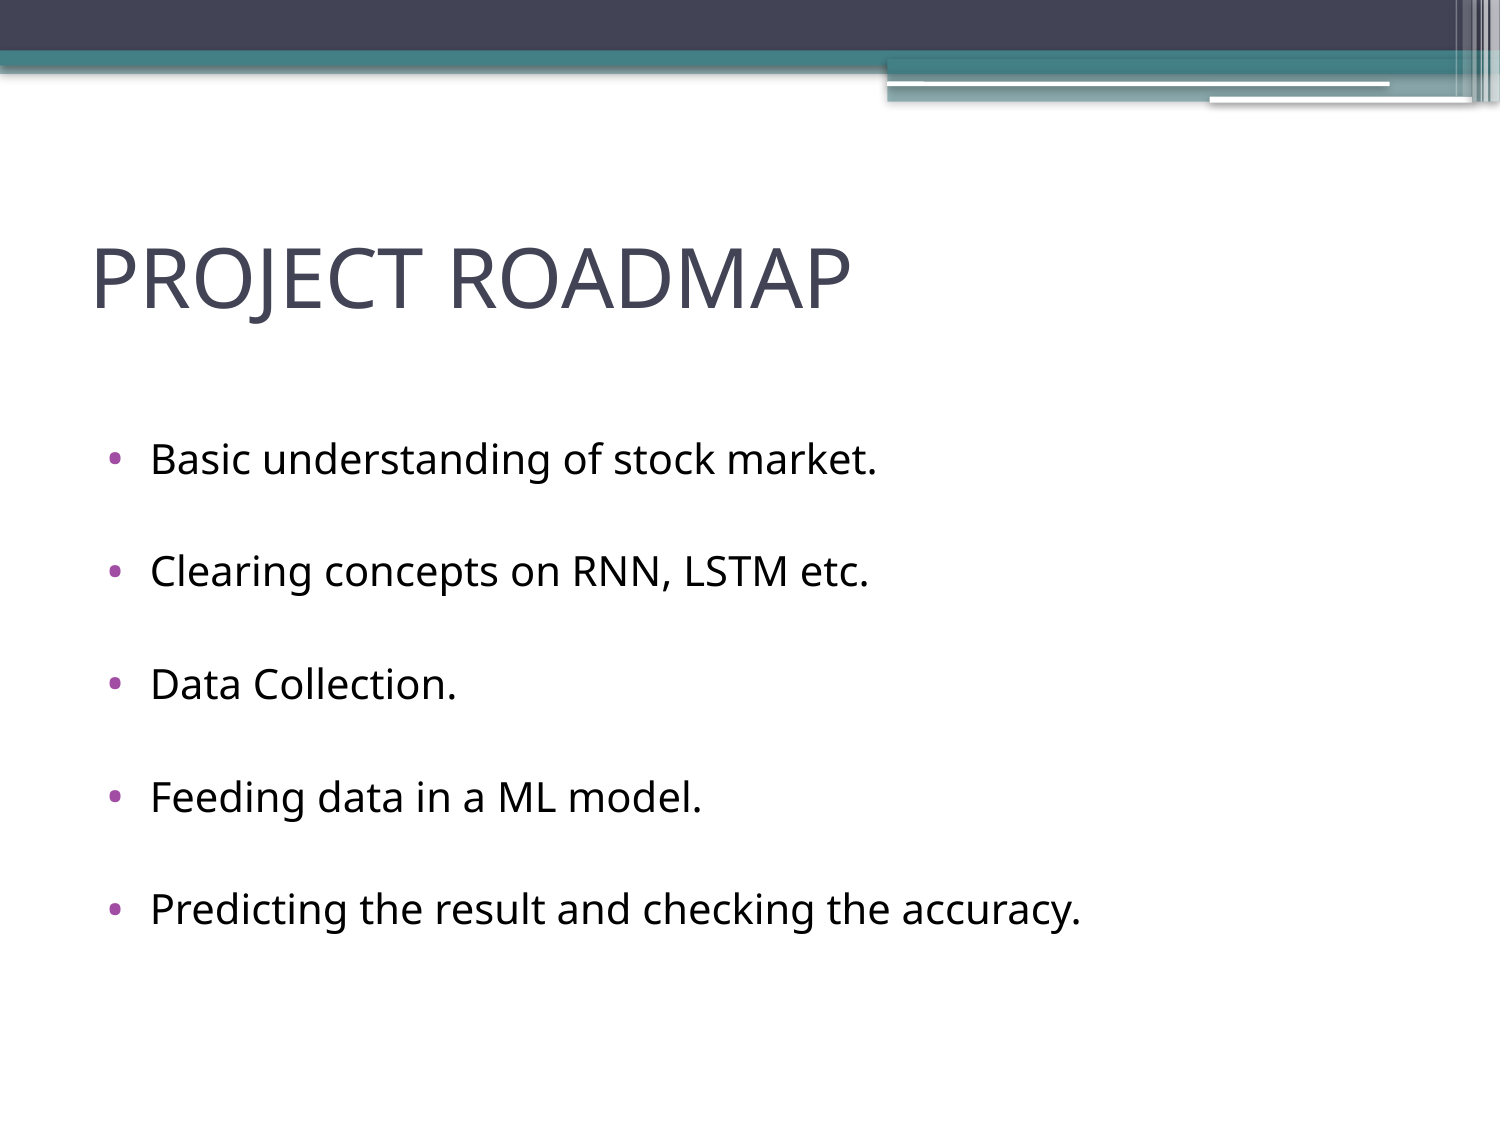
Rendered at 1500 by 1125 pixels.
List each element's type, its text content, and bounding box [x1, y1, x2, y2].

list Basic understanding of stock market. Clearing concepts on RNN, LSTM etc. Data Collection. Feeding data in a ML model. Predicting the result and checking the accuracy. [75, 368, 1425, 1079]
title PROJECT ROADMAP [75, 187, 1425, 363]
